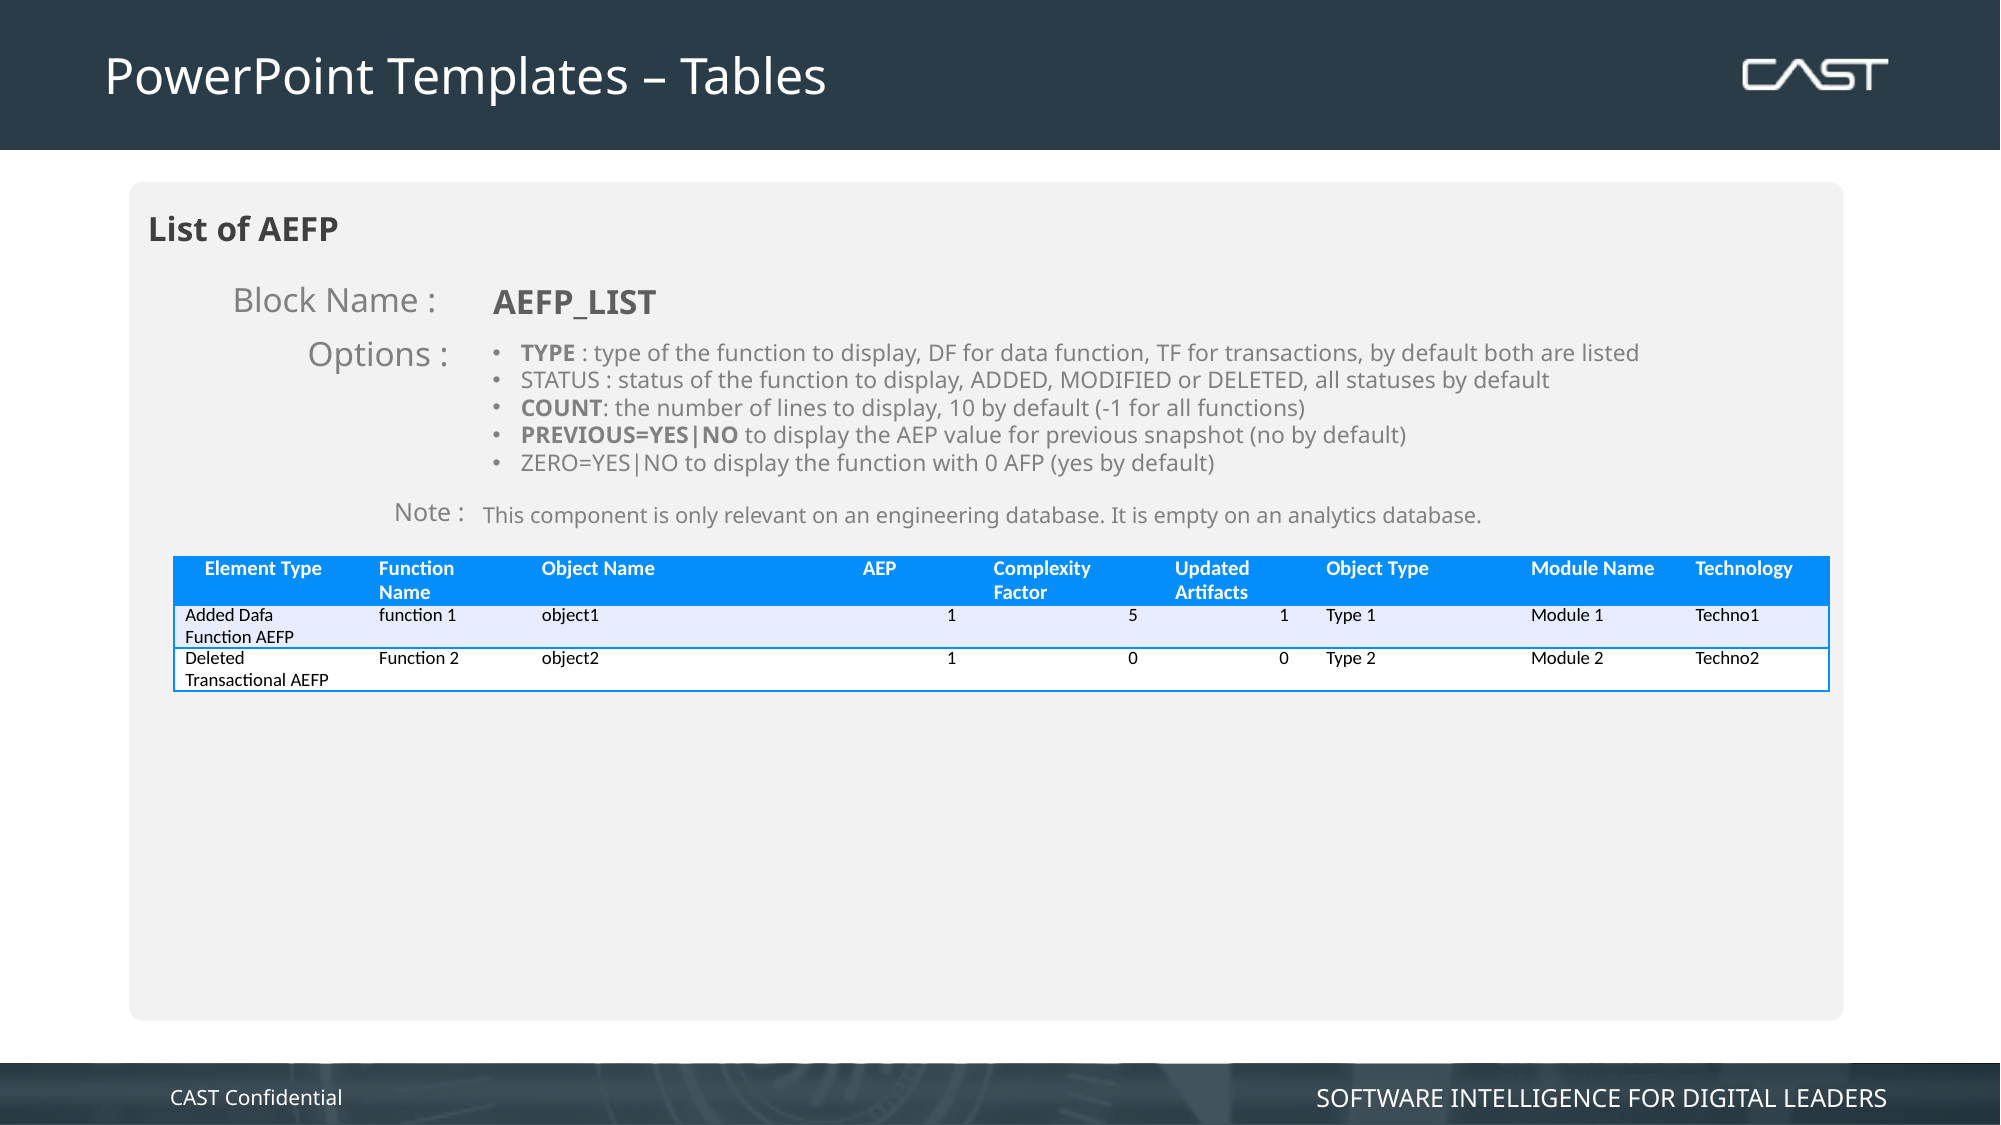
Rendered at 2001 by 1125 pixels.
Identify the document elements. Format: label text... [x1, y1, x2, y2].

title PowerPoint Templates – Tables [89, 6, 1527, 150]
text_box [118, 181, 1872, 1021]
picture [1726, 42, 1904, 106]
